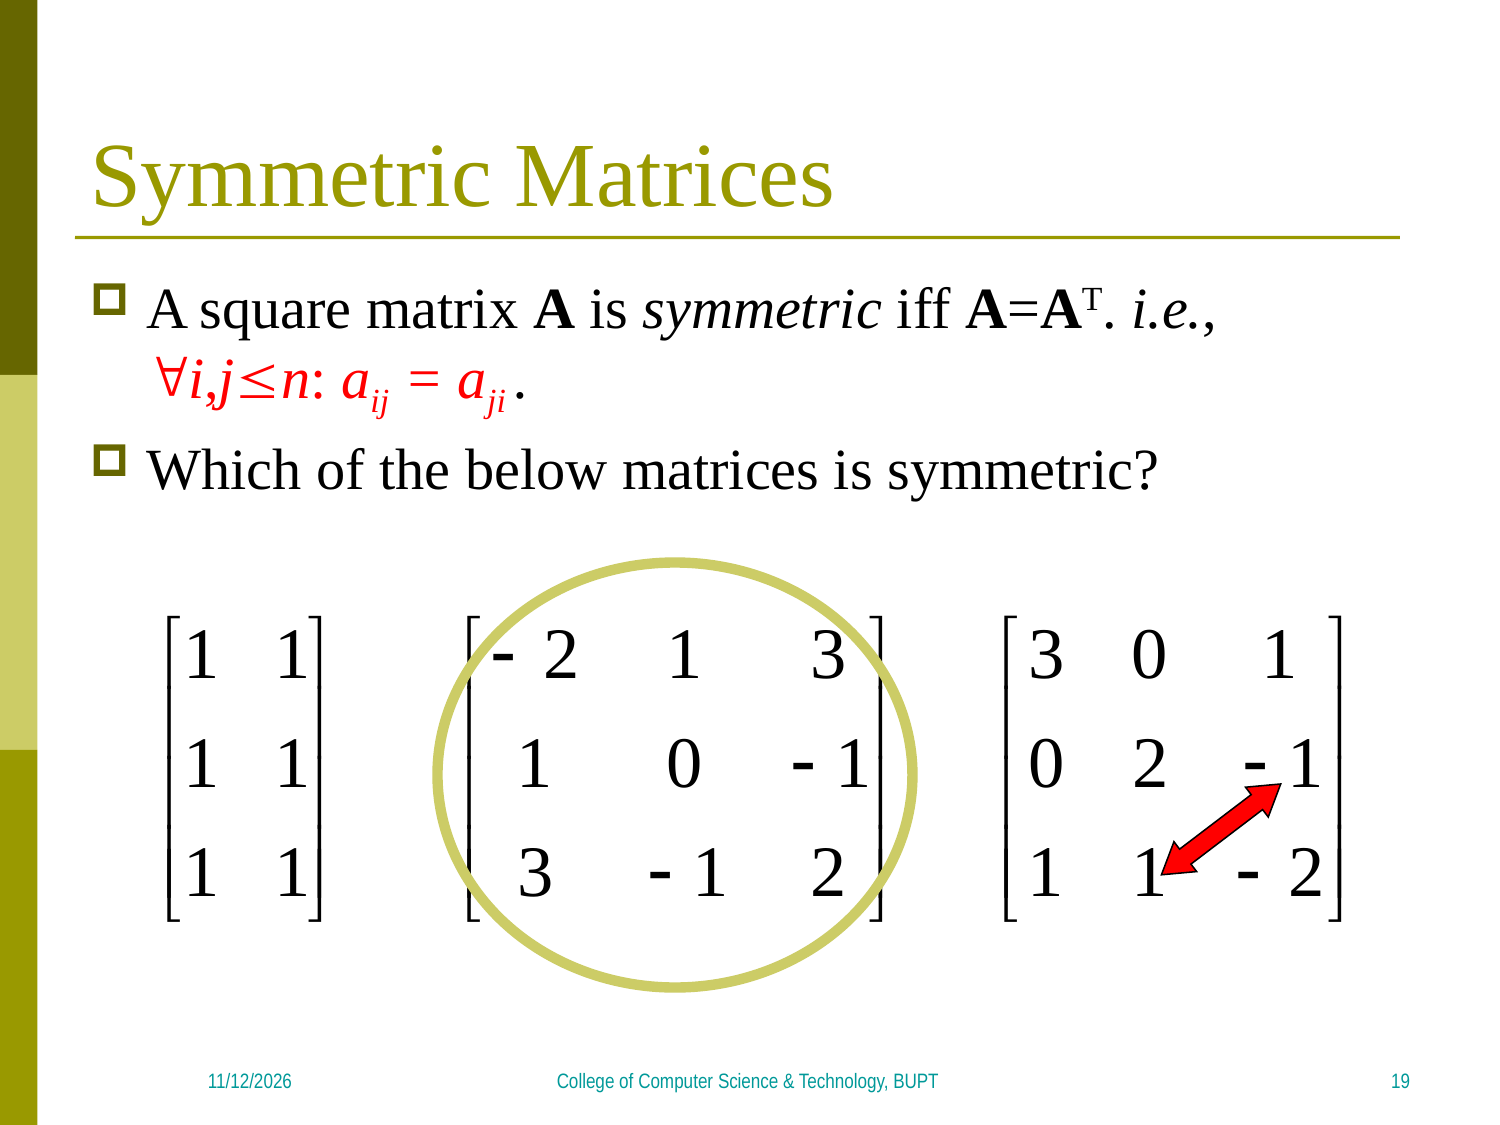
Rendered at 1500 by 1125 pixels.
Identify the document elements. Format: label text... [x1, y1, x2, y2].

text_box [449, 599, 910, 939]
title Symmetric Matrices [75, 45, 1425, 233]
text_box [987, 599, 1369, 939]
slide_number 19 [1074, 1025, 1425, 1100]
list A square matrix A is symmetric iff A=AT. i.e., i,jn: aij = aji . Which of the below matrices is symmetric? [75, 262, 1425, 1006]
text_box [437, 709, 449, 841]
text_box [149, 599, 350, 939]
footer College of Computer Science & Technology, BUPT [512, 1025, 988, 1100]
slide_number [75, 1025, 425, 1100]
text_box [523, 939, 826, 988]
text_box [541, 562, 809, 599]
